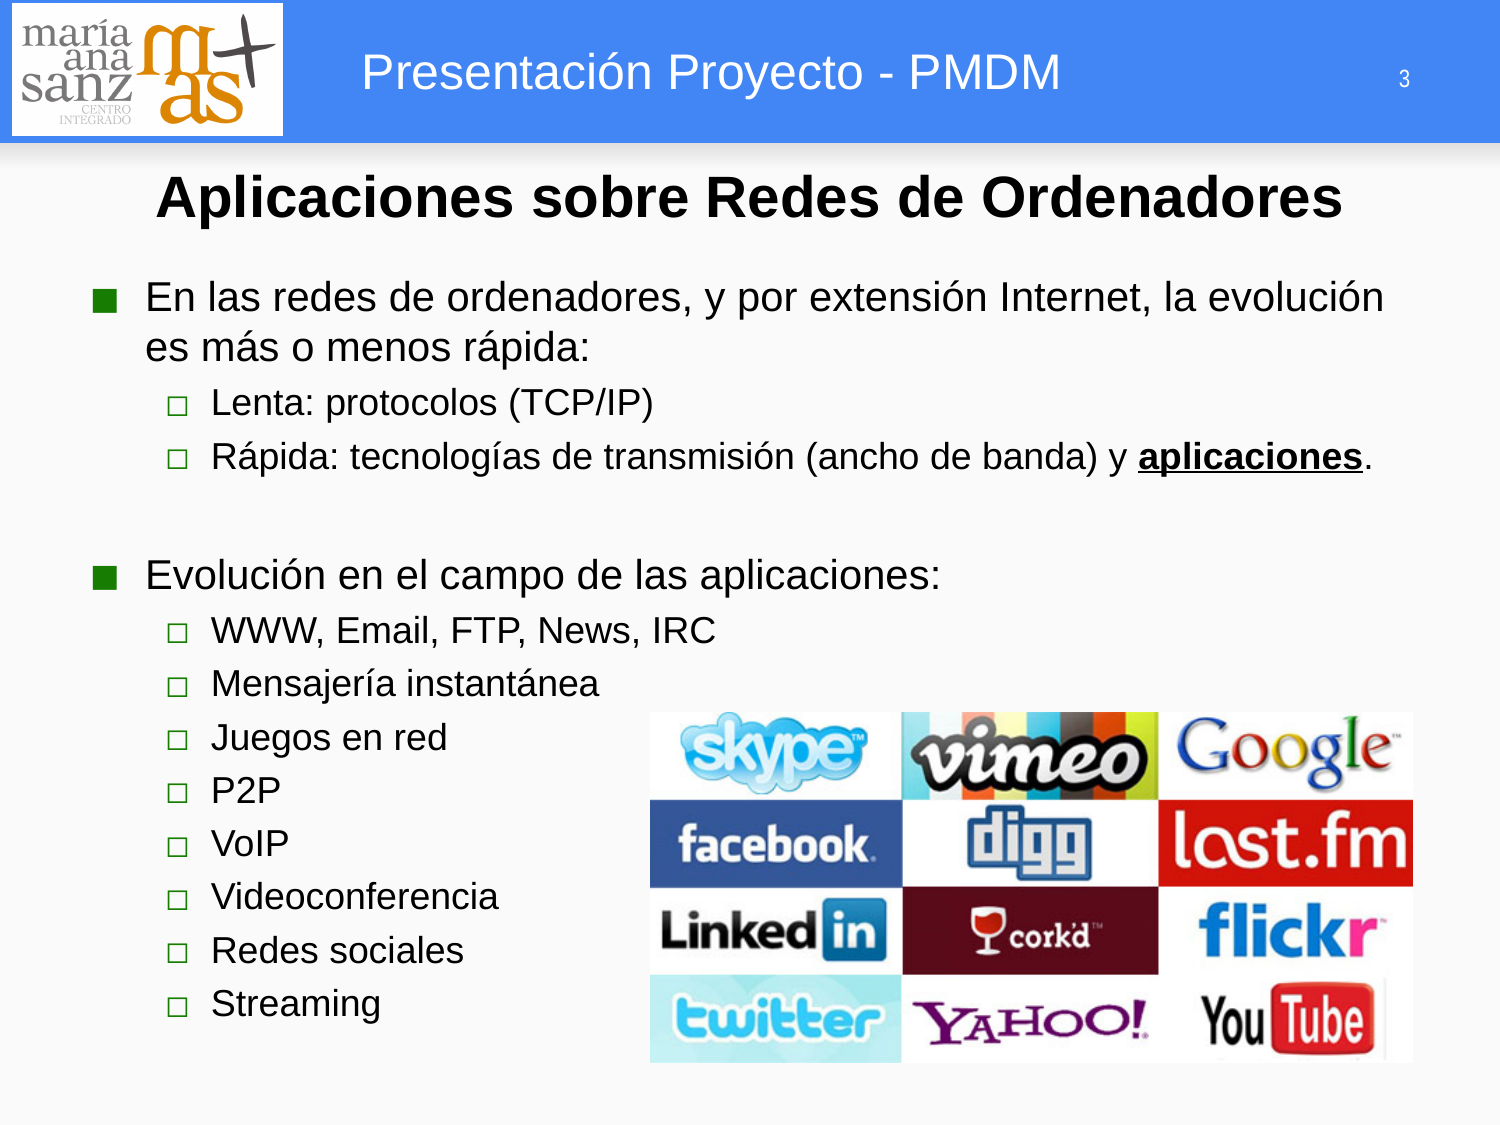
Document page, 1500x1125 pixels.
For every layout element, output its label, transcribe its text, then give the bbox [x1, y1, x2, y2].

text_box En las redes de ordenadores, y por extensión Internet, la evolución es más o menos rápida: Lenta: protocolos (TCP/IP) Rápida: tecnologías de transmisión (ancho de banda) y aplicaciones. Evolución en el campo de las aplicaciones: WWW, Email, FTP, News, IRC Mensajería instantánea Juegos en red P2P VoIP Videoconferencia Redes sociales Streaming [74, 262, 1425, 1050]
text_box Aplicaciones sobre Redes de Ordenadores [74, 149, 1425, 238]
text_box ‹#› [1299, 62, 1425, 100]
picture [649, 712, 1413, 1064]
picture [12, 3, 283, 136]
